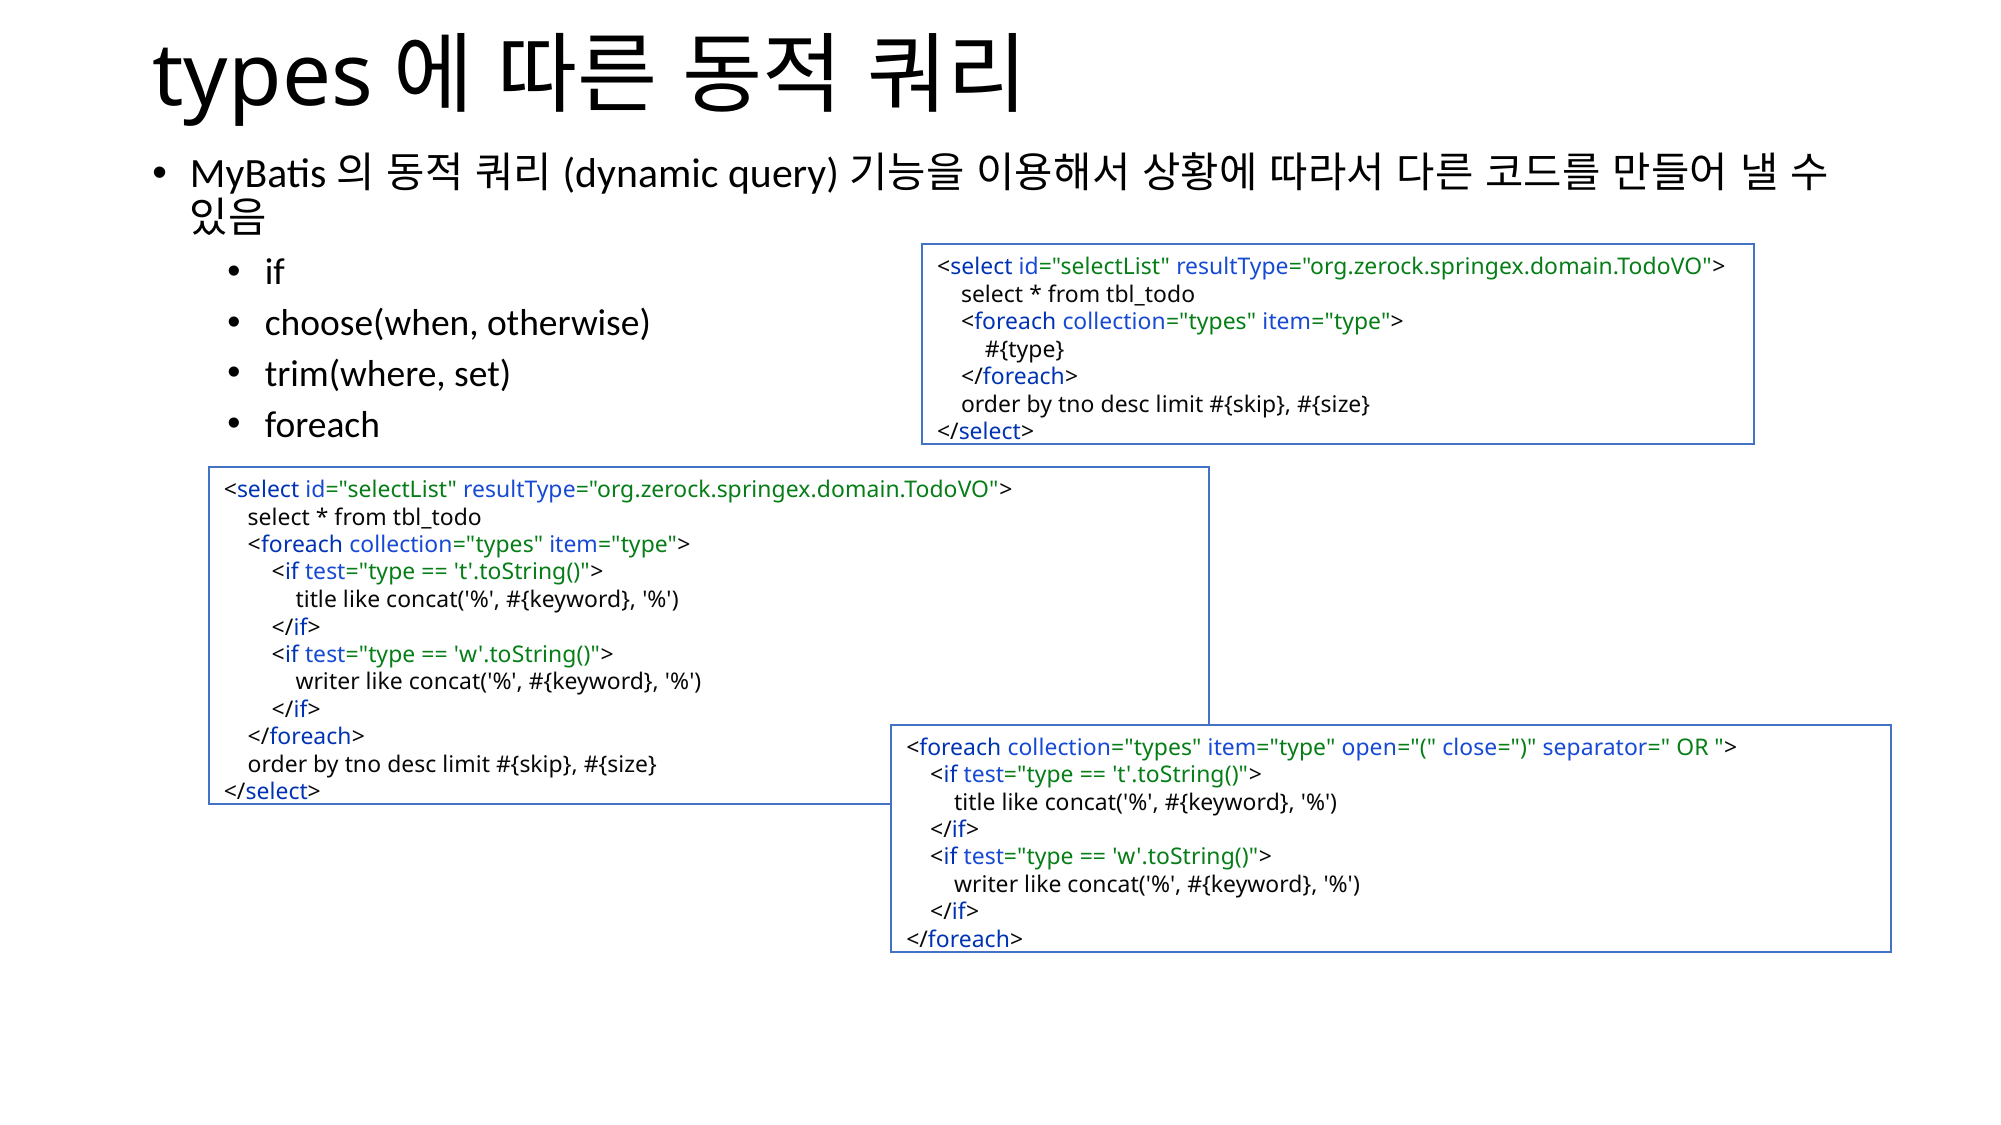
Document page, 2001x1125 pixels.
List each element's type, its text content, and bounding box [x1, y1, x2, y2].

text_box <foreach collection="types" item="type" open="(" close=")" separator=" OR "> <if test="type == 't'.toString()"> title like concat('%', #{keyword}, '%') </if> <if test="type == 'w'.toString()"> writer like concat('%', #{keyword}, '%') </if> </foreach> [890, 724, 1892, 953]
title types에 따른 동적 쿼리 [137, 22, 1863, 132]
text_box <select id="selectList" resultType="org.zerock.springex.domain.TodoVO"> select * from tbl_todo <foreach collection="types" item="type"> <if test="type == 't'.toString()"> title like concat('%', #{keyword}, '%') </if> <if test="type == 'w'.toString()"> writer like concat('%', #{keyword}, '%') </if> </foreach> order by tno desc limit #{skip}, #{size} </select> [208, 466, 1210, 805]
text_box <select id="selectList" resultType="org.zerock.springex.domain.TodoVO"> select * from tbl_todo <foreach collection="types" item="type"> #{type} </foreach> order by tno desc limit #{skip}, #{size} </select> [921, 243, 1755, 445]
list MyBatis의 동적 쿼리(dynamic query)기능을 이용해서 상황에 따라서 다른 코드를 만들어 낼 수 있음 if choose(when, otherwise) trim(where, set) foreach [137, 144, 1863, 1014]
